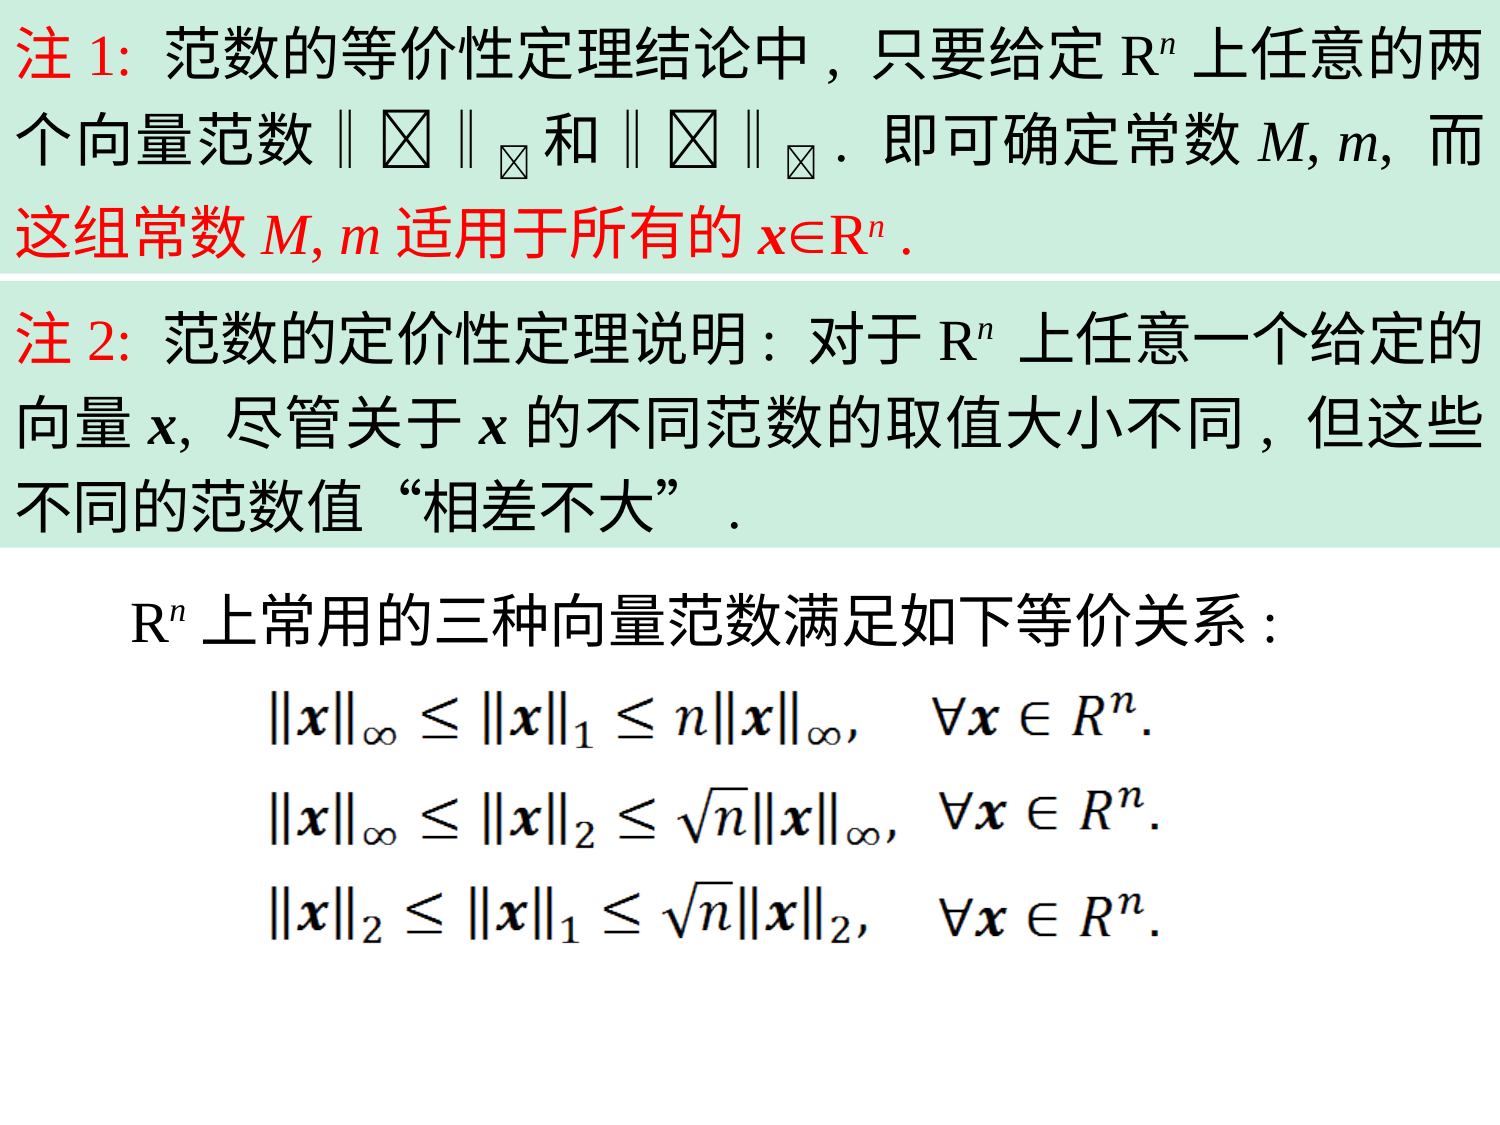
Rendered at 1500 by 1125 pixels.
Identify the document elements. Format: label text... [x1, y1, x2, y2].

text_box 注2: 范数的定价性定理说明: 对于Rn 上任意一个给定的向量x, 尽管关于x的不同范数的取值大小不同, 但这些不同的范数值“相差不大”. [0, 281, 1500, 548]
picture [938, 881, 1160, 951]
picture [938, 774, 1160, 844]
picture [931, 680, 1152, 750]
text_box Rn上常用的三种向量范数满足如下等价关系: [0, 562, 1500, 662]
picture [265, 680, 859, 750]
text_box 注1: 范数的等价性定理结论中, 只要给定Rn上任意的两个向量范数‖‖ 和‖‖. 即可确定常数M, m, 而这组常数M, m适用于所有的xRn . [0, 0, 1500, 274]
picture [265, 774, 898, 851]
picture [265, 869, 868, 945]
